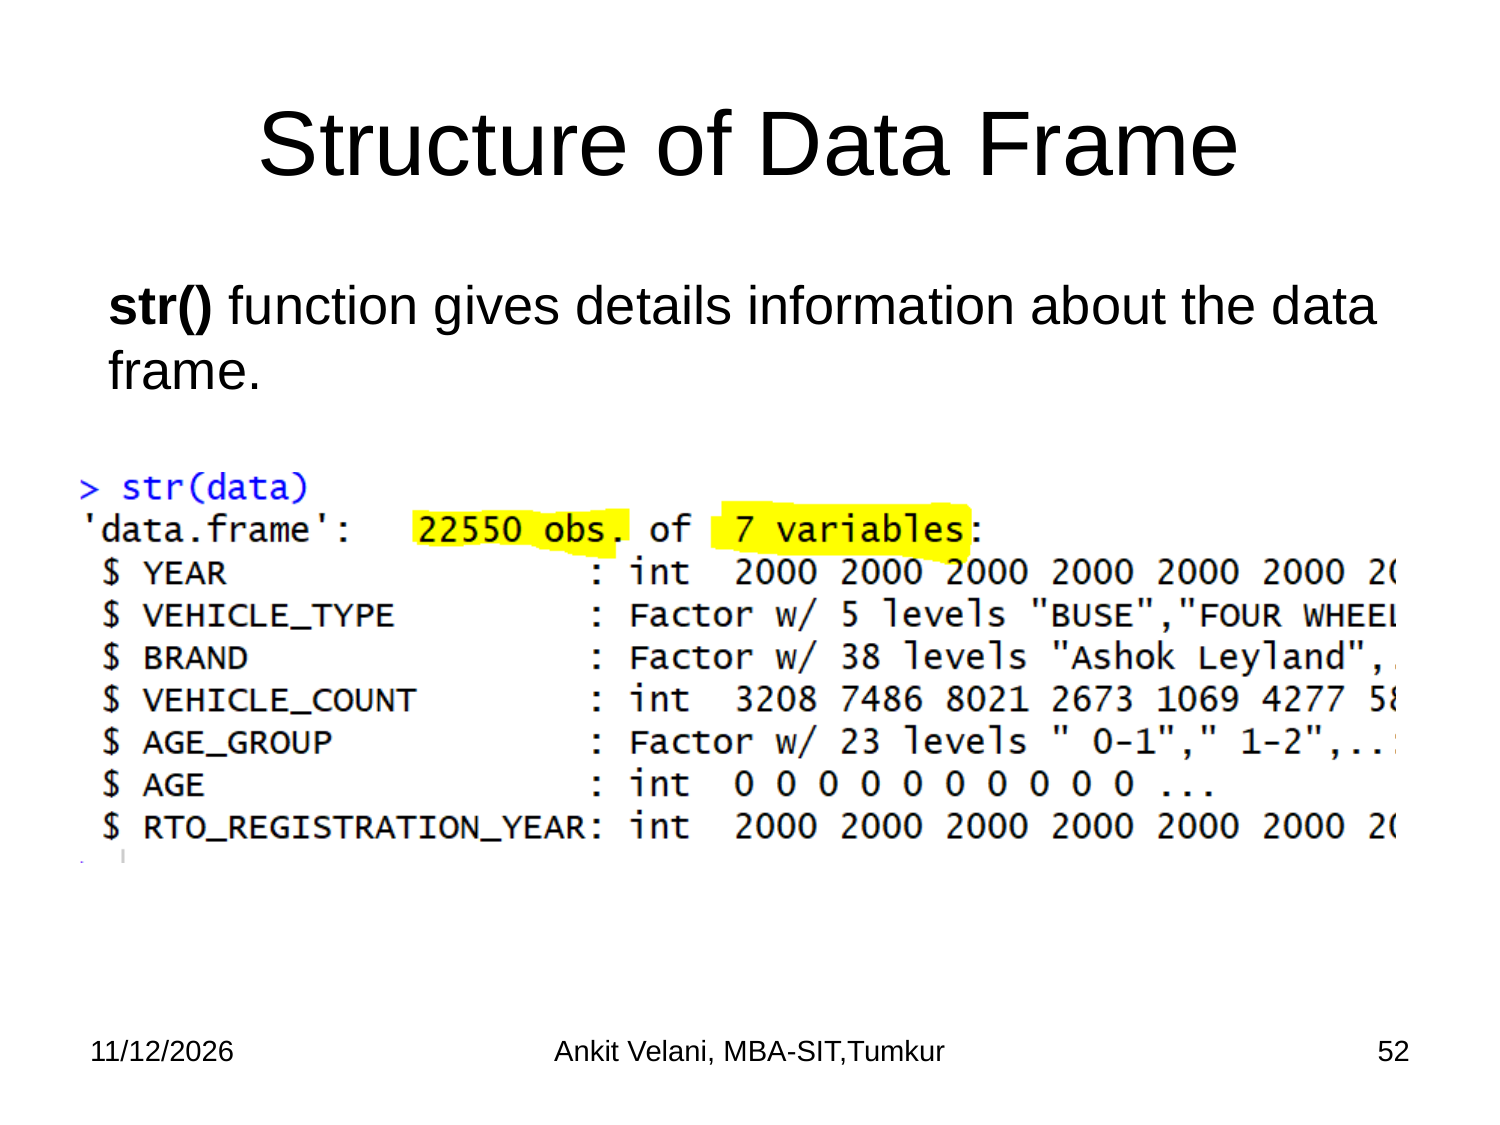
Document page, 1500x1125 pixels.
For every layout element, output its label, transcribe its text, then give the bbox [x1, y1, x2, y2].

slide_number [75, 1024, 425, 1103]
title Structure of Data Frame [75, 45, 1425, 233]
list str() function gives details information about the data frame. [75, 262, 1475, 1005]
slide_number 52 [1074, 1024, 1425, 1103]
footer Ankit Velani, MBA-SIT,Tumkur [512, 1024, 988, 1103]
picture [74, 471, 1396, 863]
